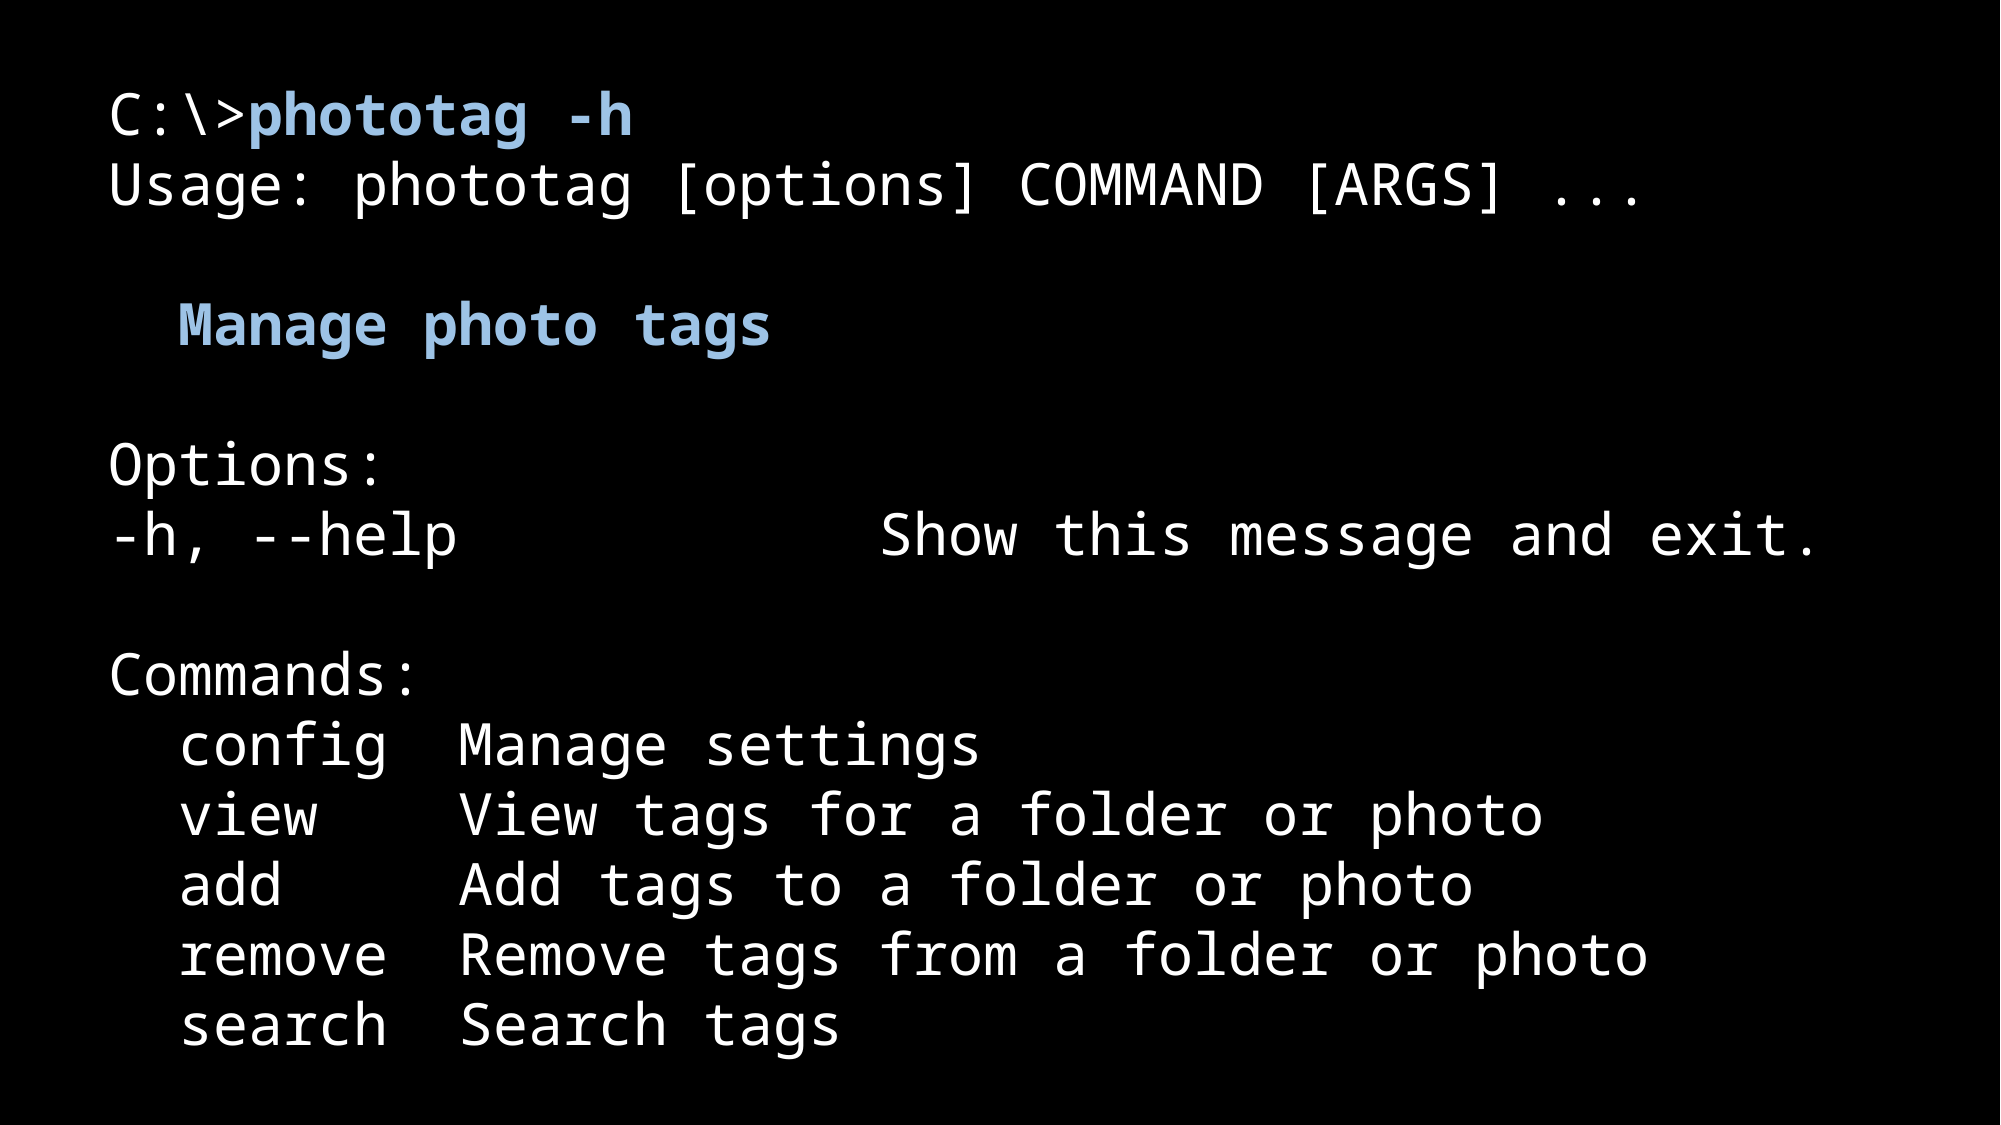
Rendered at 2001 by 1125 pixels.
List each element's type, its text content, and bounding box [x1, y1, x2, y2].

text_box C:\>phototag -h Usage: phototag [options] COMMAND [ARGS] ... Manage photo tags Options: -h, --help Show this message and exit. Commands: config Manage settings view View tags for a folder or photo add Add tags to a folder or photo remove Remove tags from a folder or photo search Search tags [94, 69, 1902, 1065]
